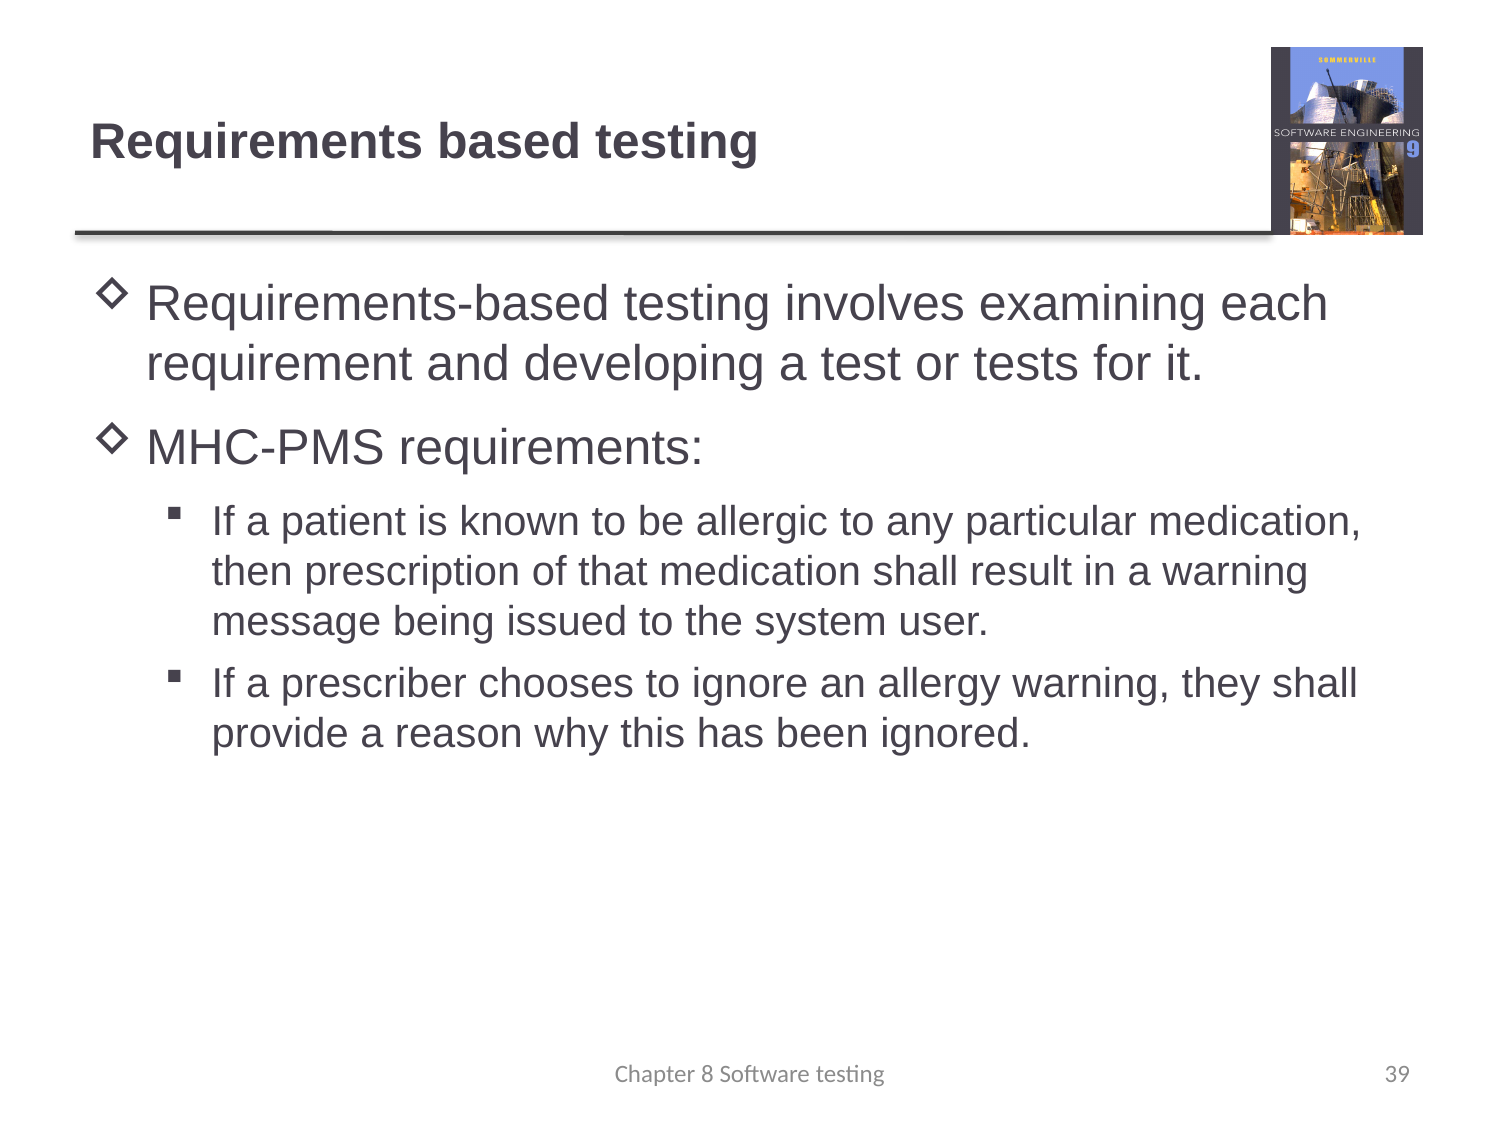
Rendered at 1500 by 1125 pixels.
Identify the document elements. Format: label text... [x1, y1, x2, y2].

footer Chapter 8 Software testing [512, 1042, 988, 1103]
slide_number 39 [1074, 1042, 1425, 1103]
picture [1272, 47, 1423, 235]
list Requirements-based testing involves examining each requirement and developing a test or tests for it. MHC-PMS requirements: If a patient is known to be allergic to any particular medication, then prescription of that medication shall result in a warning message being issued to the system user. If a prescriber chooses to ignore an allergy warning, they shall provide a reason why this has been ignored. [75, 262, 1425, 1005]
title Requirements based testing [74, 44, 1272, 233]
